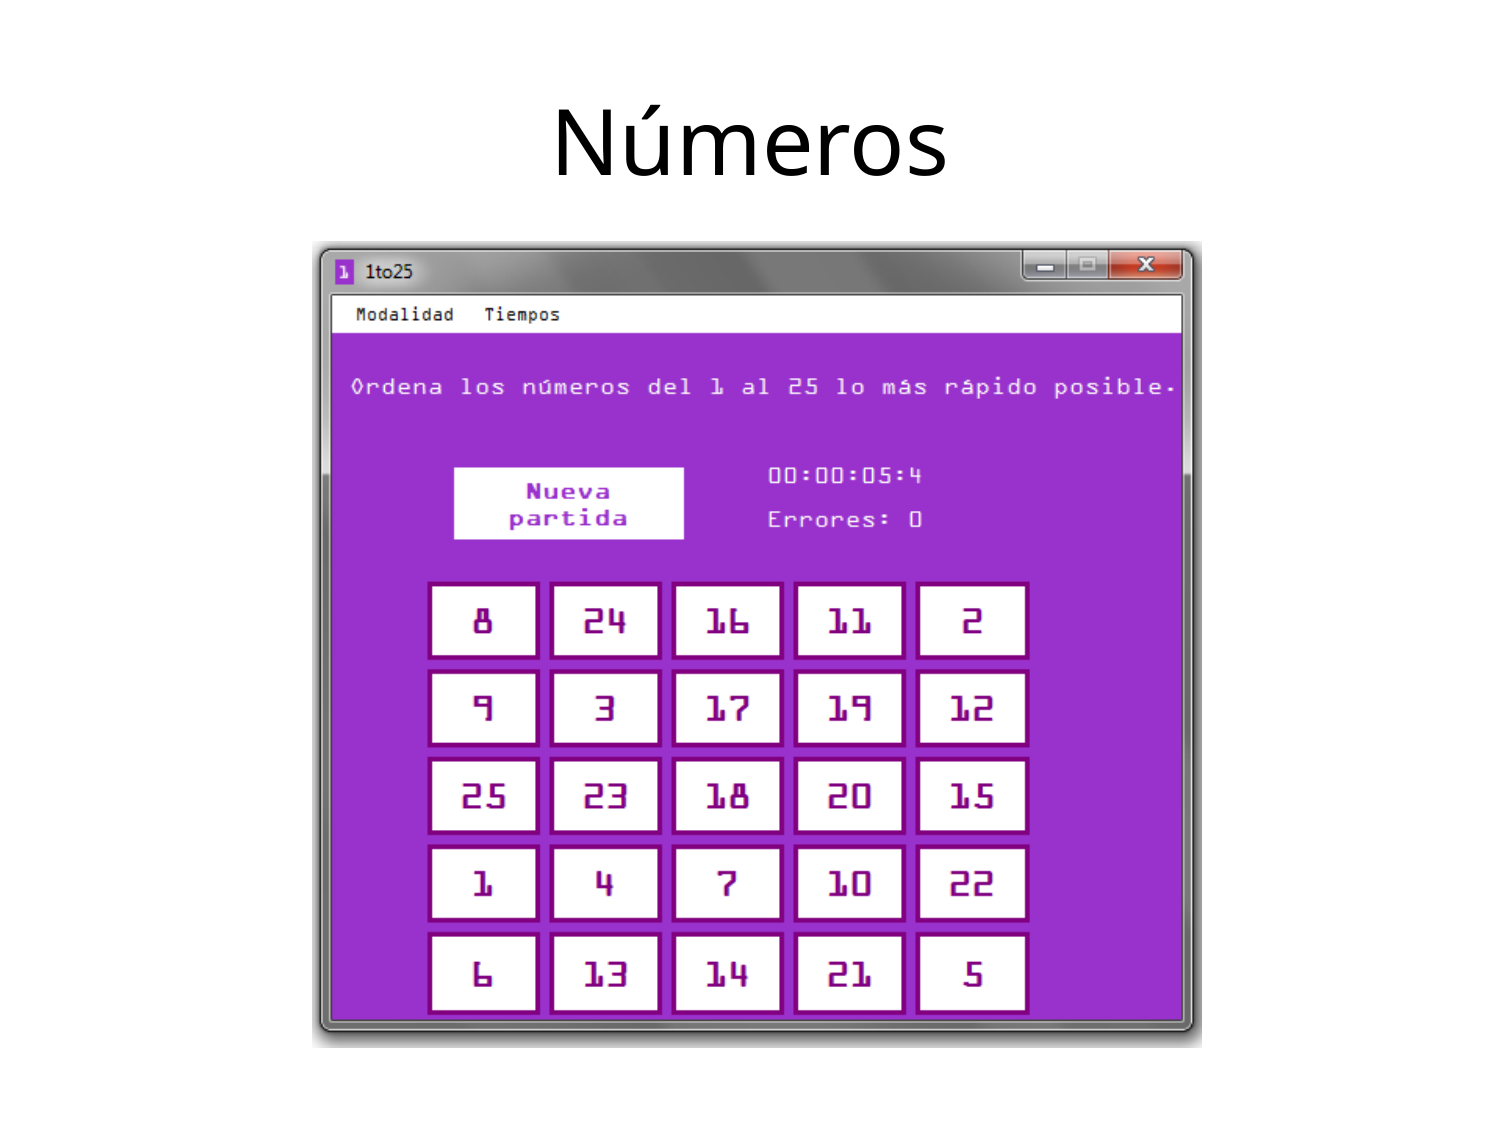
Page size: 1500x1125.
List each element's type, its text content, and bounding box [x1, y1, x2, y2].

picture [312, 241, 1203, 1048]
title Números [75, 45, 1425, 233]
